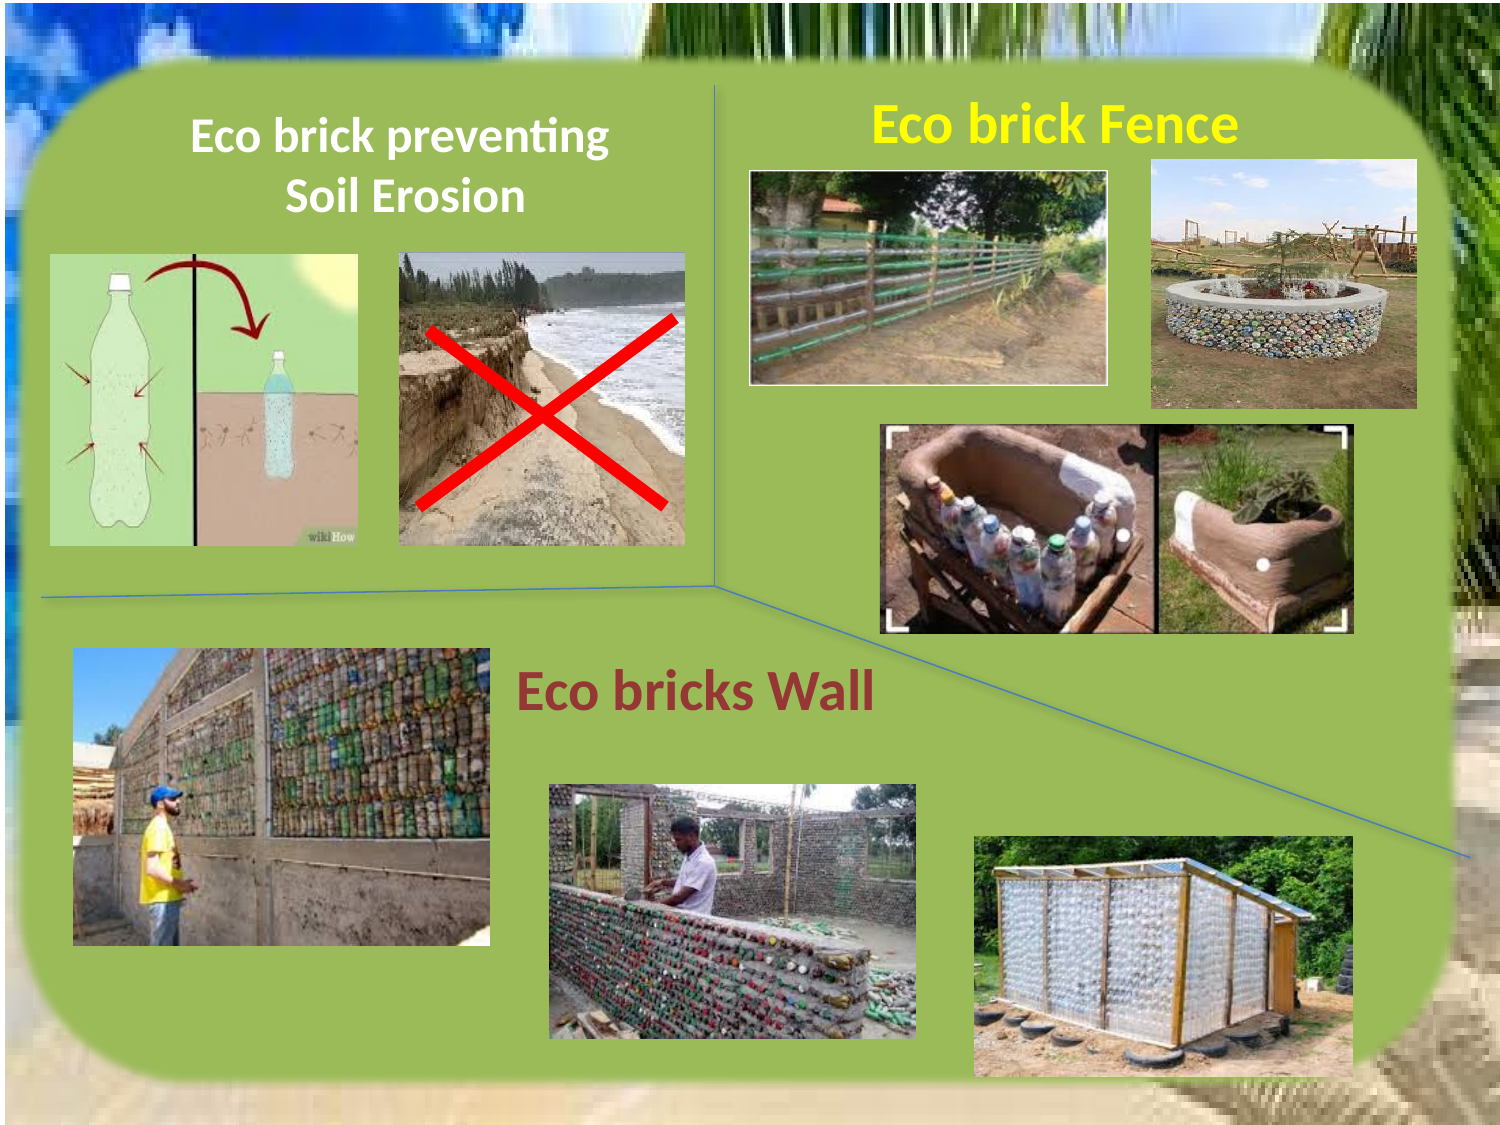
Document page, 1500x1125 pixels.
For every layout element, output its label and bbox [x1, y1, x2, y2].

text_box [418, 317, 676, 508]
picture [5, 3, 1500, 1125]
text_box [41, 585, 713, 598]
text_box [714, 585, 1471, 859]
